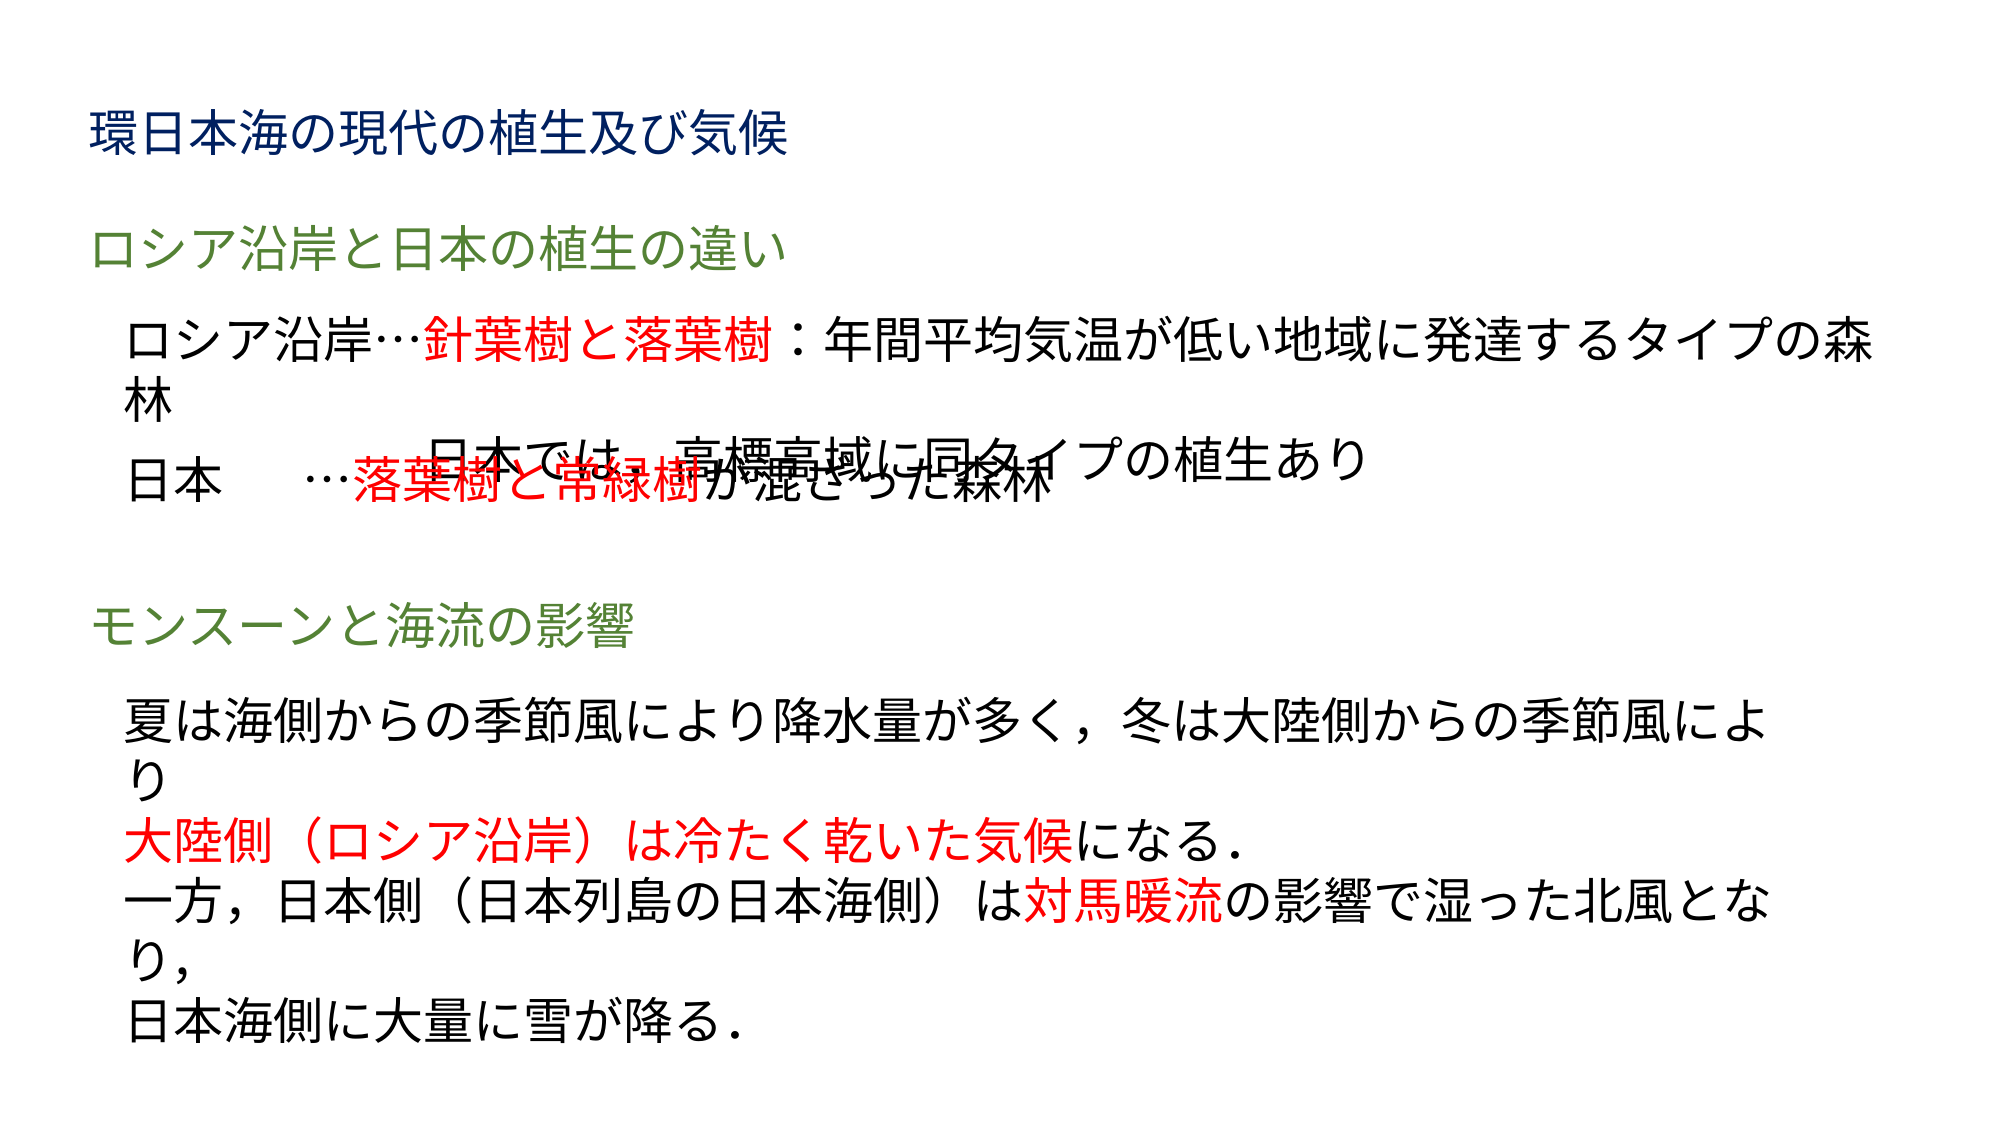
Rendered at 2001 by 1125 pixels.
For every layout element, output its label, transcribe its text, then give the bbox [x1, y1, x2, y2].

text_box 環日本海の現代の植生及び気候 [73, 94, 1891, 170]
text_box 夏は海側からの季節風により降水量が多く，冬は大陸側からの季節風により 大陸側（ロシア沿岸）は冷たく乾いた気候になる． 一方，日本側（日本列島の日本海側）は対馬暖流の影響で湿った北風となり， 日本海側に大量に雪が降る． [108, 682, 1817, 1057]
text_box ロシア沿岸…針葉樹と落葉樹：年間平均気温が低い地域に発達するタイプの森林 日本では，高標高域に同タイプの植生あり [108, 301, 1926, 441]
text_box 日本 …落葉樹と常緑樹が混ざった森林 [108, 441, 1926, 516]
text_box モンスーンと海流の影響 [73, 586, 1891, 662]
text_box ロシア沿岸と日本の植生の違い [73, 210, 1891, 285]
